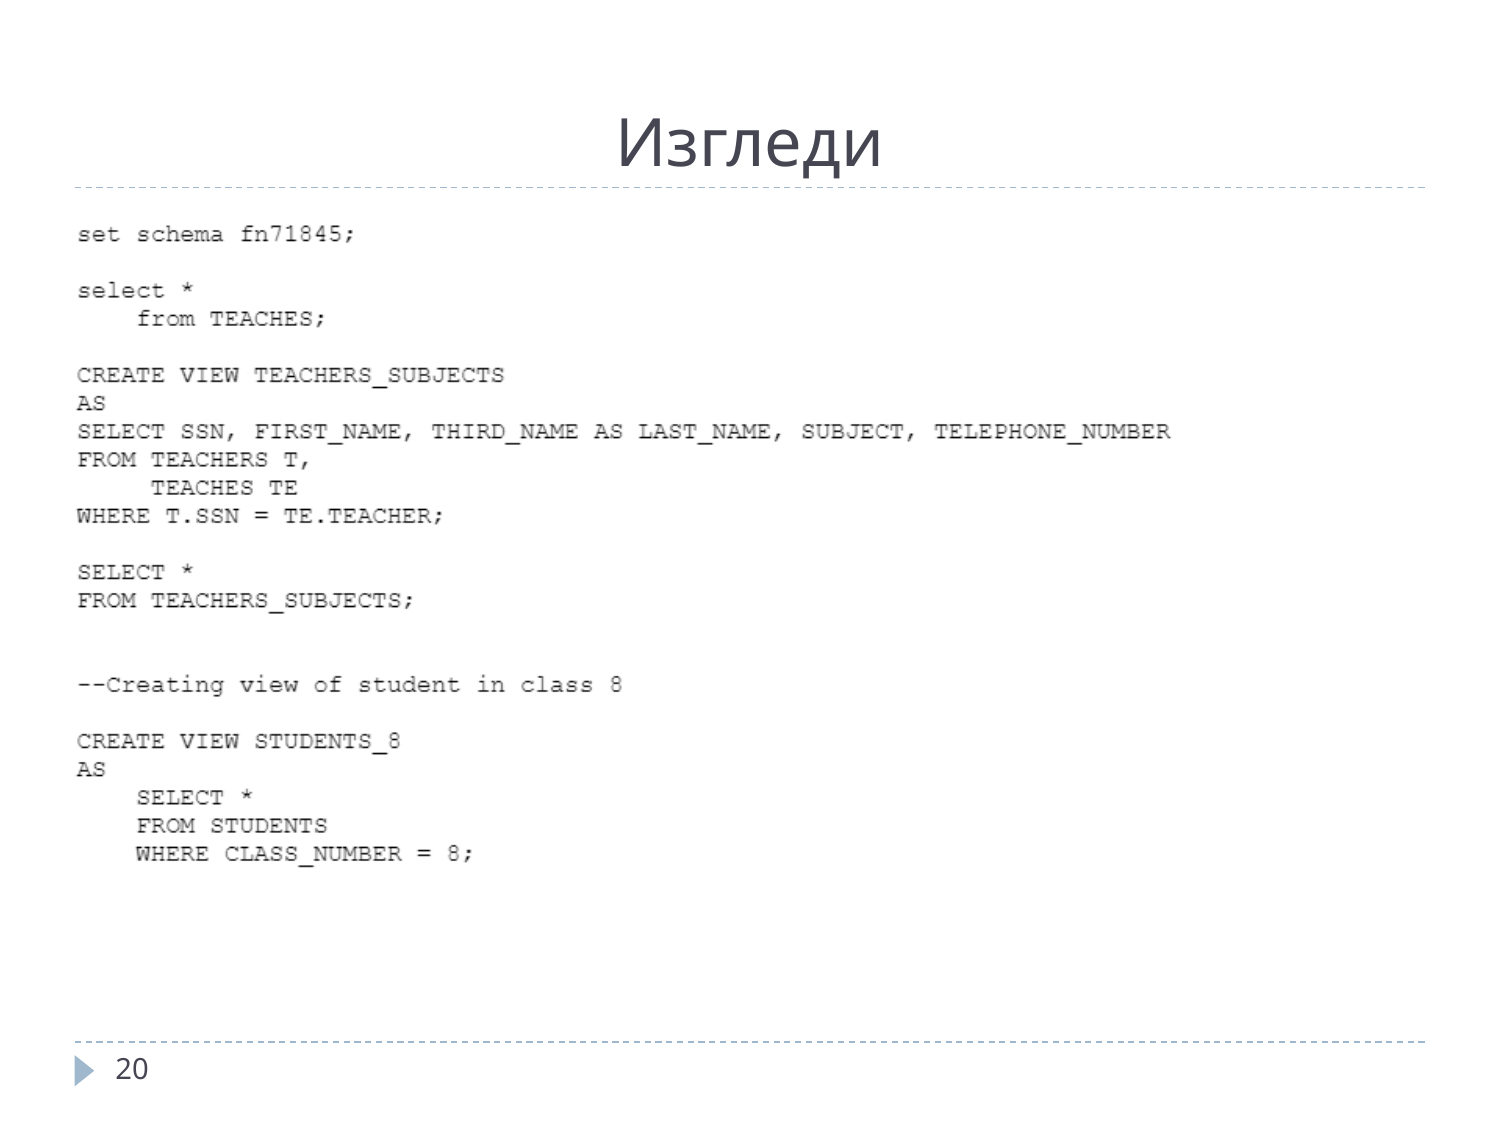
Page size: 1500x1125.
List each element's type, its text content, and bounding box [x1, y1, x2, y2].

title Изгледи [75, 24, 1425, 188]
picture [61, 218, 1413, 969]
slide_number ‹#› [100, 1042, 426, 1103]
